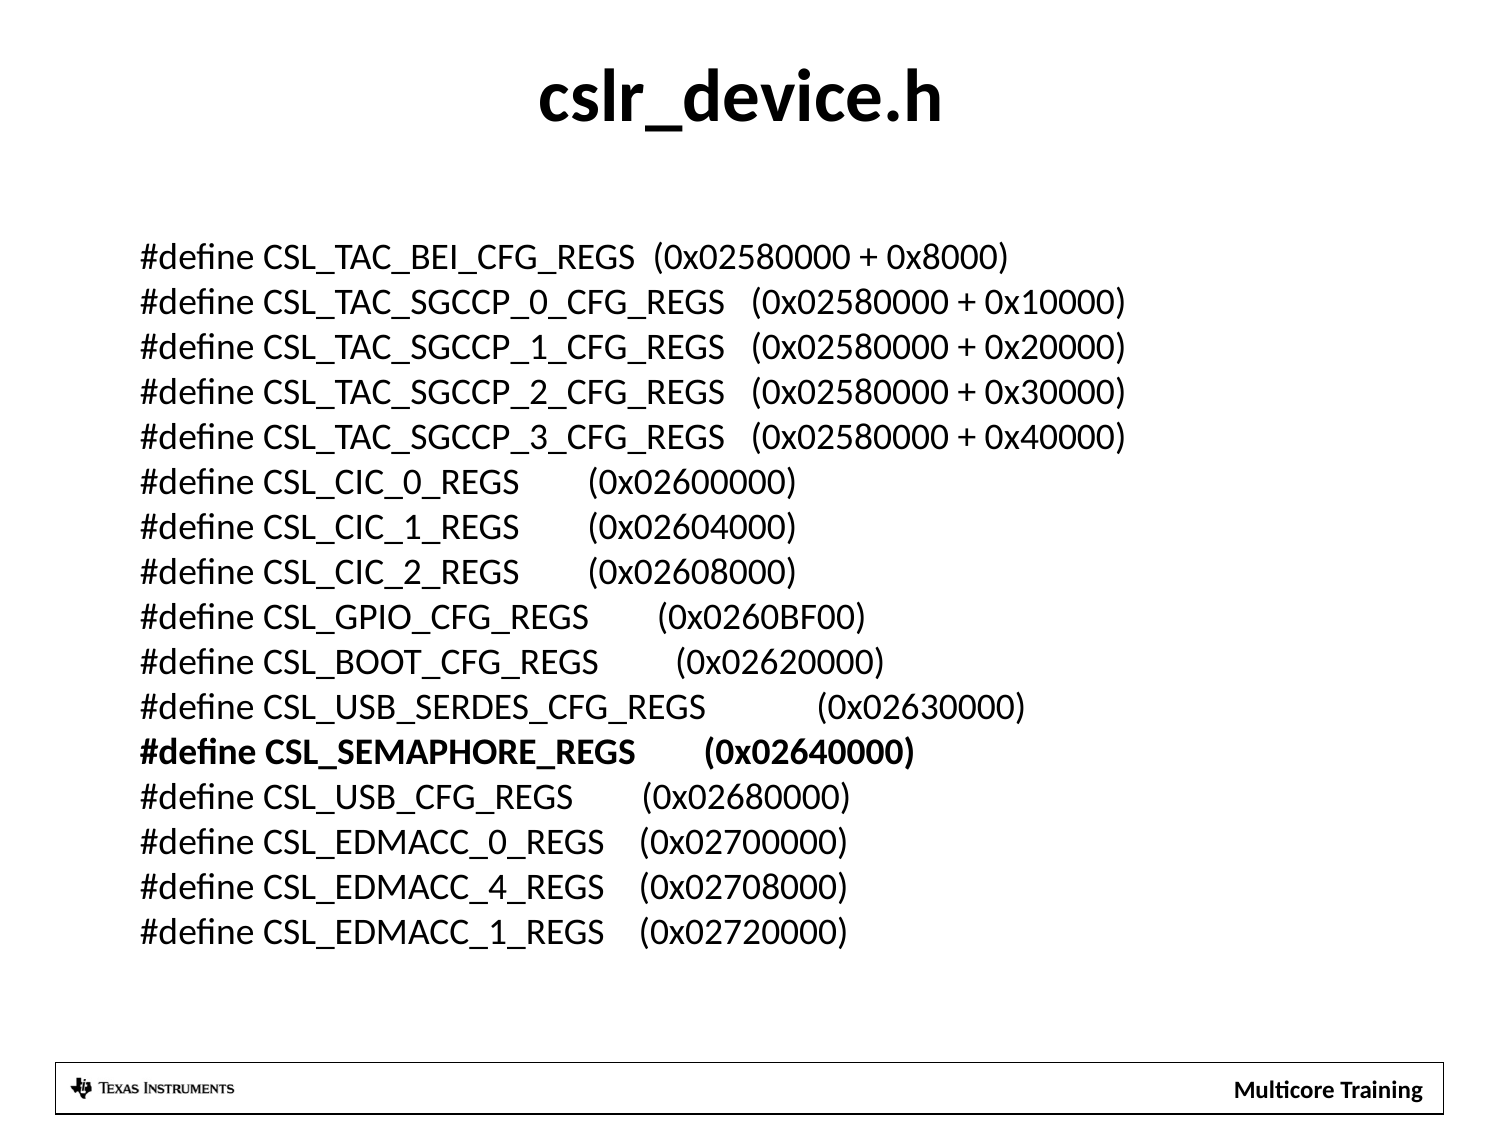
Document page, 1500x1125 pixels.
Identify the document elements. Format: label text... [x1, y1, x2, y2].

title cslr_device.h [74, 44, 1426, 138]
picture [59, 1066, 245, 1110]
text_box #define CSL_TAC_BEI_CFG_REGS (0x02580000 + 0x8000) #define CSL_TAC_SGCCP_0_CFG_REGS (0x02580000 + 0x10000) #define CSL_TAC_SGCCP_1_CFG_REGS (0x02580000 + 0x20000) #define CSL_TAC_SGCCP_2_CFG_REGS (0x02580000 + 0x30000) #define CSL_TAC_SGCCP_3_CFG_REGS (0x02580000 + 0x40000) #define CSL_CIC_0_REGS (0x02600000) #define CSL_CIC_1_REGS (0x02604000) #define CSL_CIC_2_REGS (0x02608000) #define CSL_GPIO_CFG_REGS (0x0260BF00) #define CSL_BOOT_CFG_REGS (0x02620000) #define CSL_USB_SERDES_CFG_REGS (0x02630000) #define CSL_SEMAPHORE_REGS (0x02640000) #define CSL_USB_CFG_REGS (0x02680000) #define CSL_EDMACC_0_REGS (0x02700000) #define CSL_EDMACC_4_REGS (0x02708000) #define CSL_EDMACC_1_REGS (0x02720000) [124, 224, 1313, 960]
